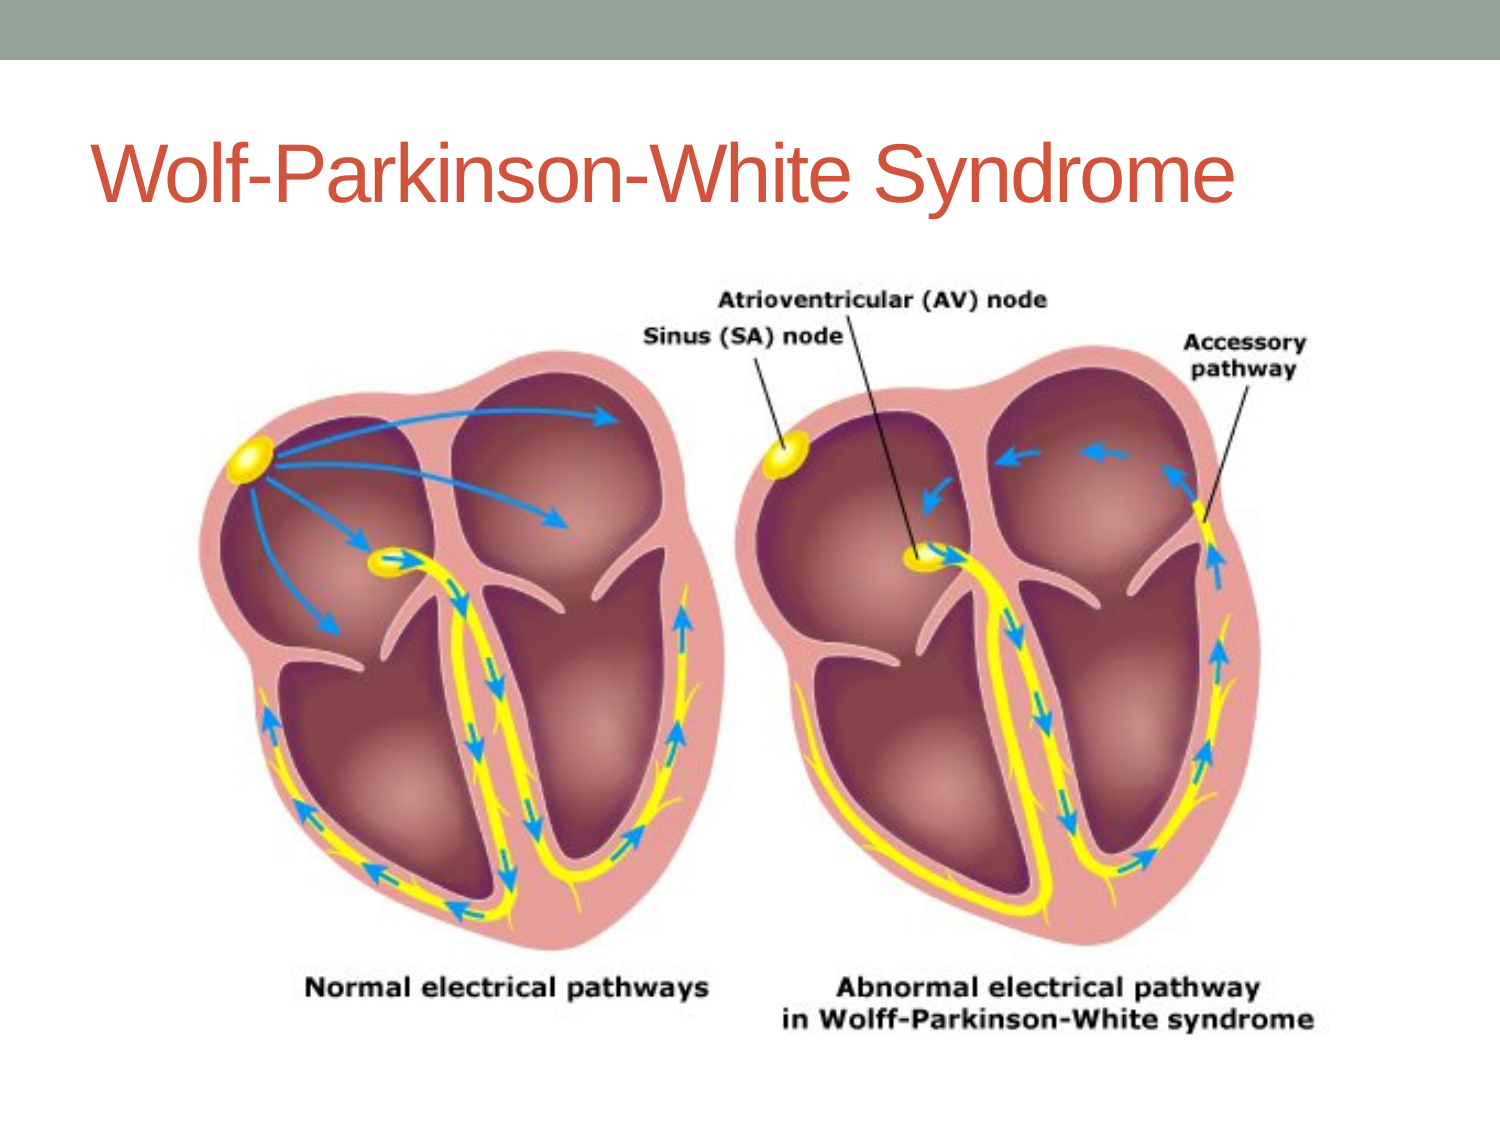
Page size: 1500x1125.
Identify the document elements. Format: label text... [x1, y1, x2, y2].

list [168, 262, 1332, 1072]
title Wolf-Parkinson-White Syndrome [75, 87, 1425, 250]
